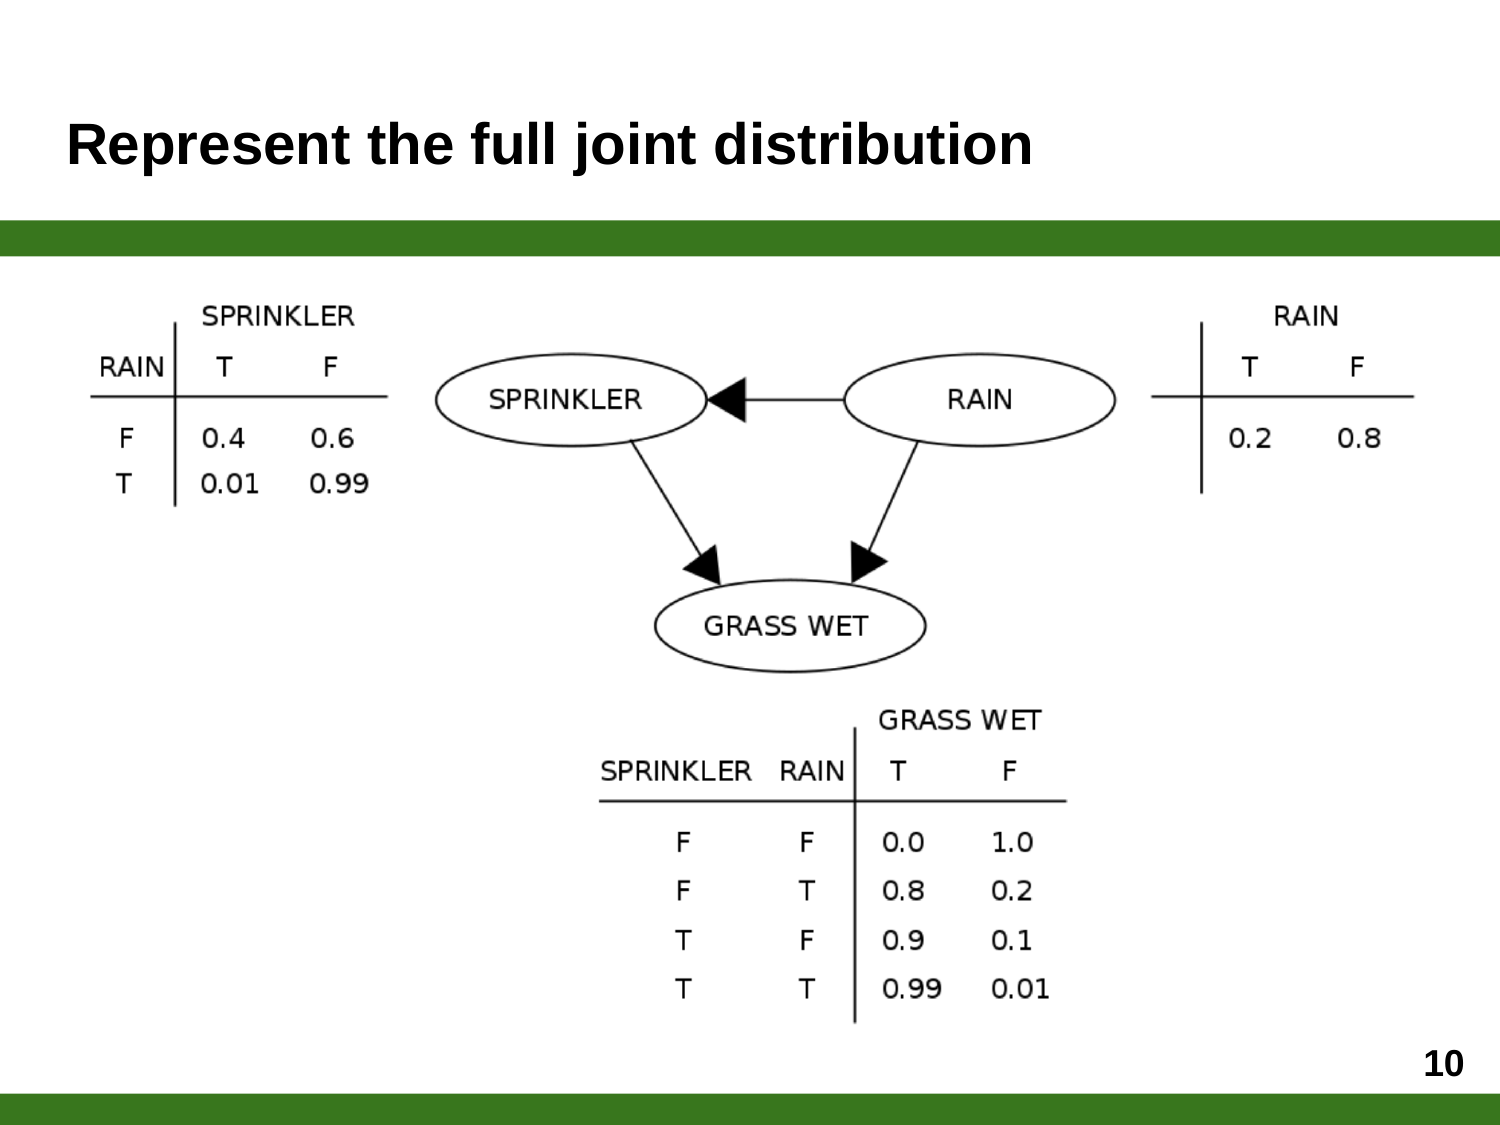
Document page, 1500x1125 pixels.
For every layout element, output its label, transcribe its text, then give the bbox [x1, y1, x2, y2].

slide_number ‹#› [1389, 1019, 1480, 1106]
title Represent the full joint distribution [51, 97, 1449, 223]
picture [70, 284, 1429, 1033]
